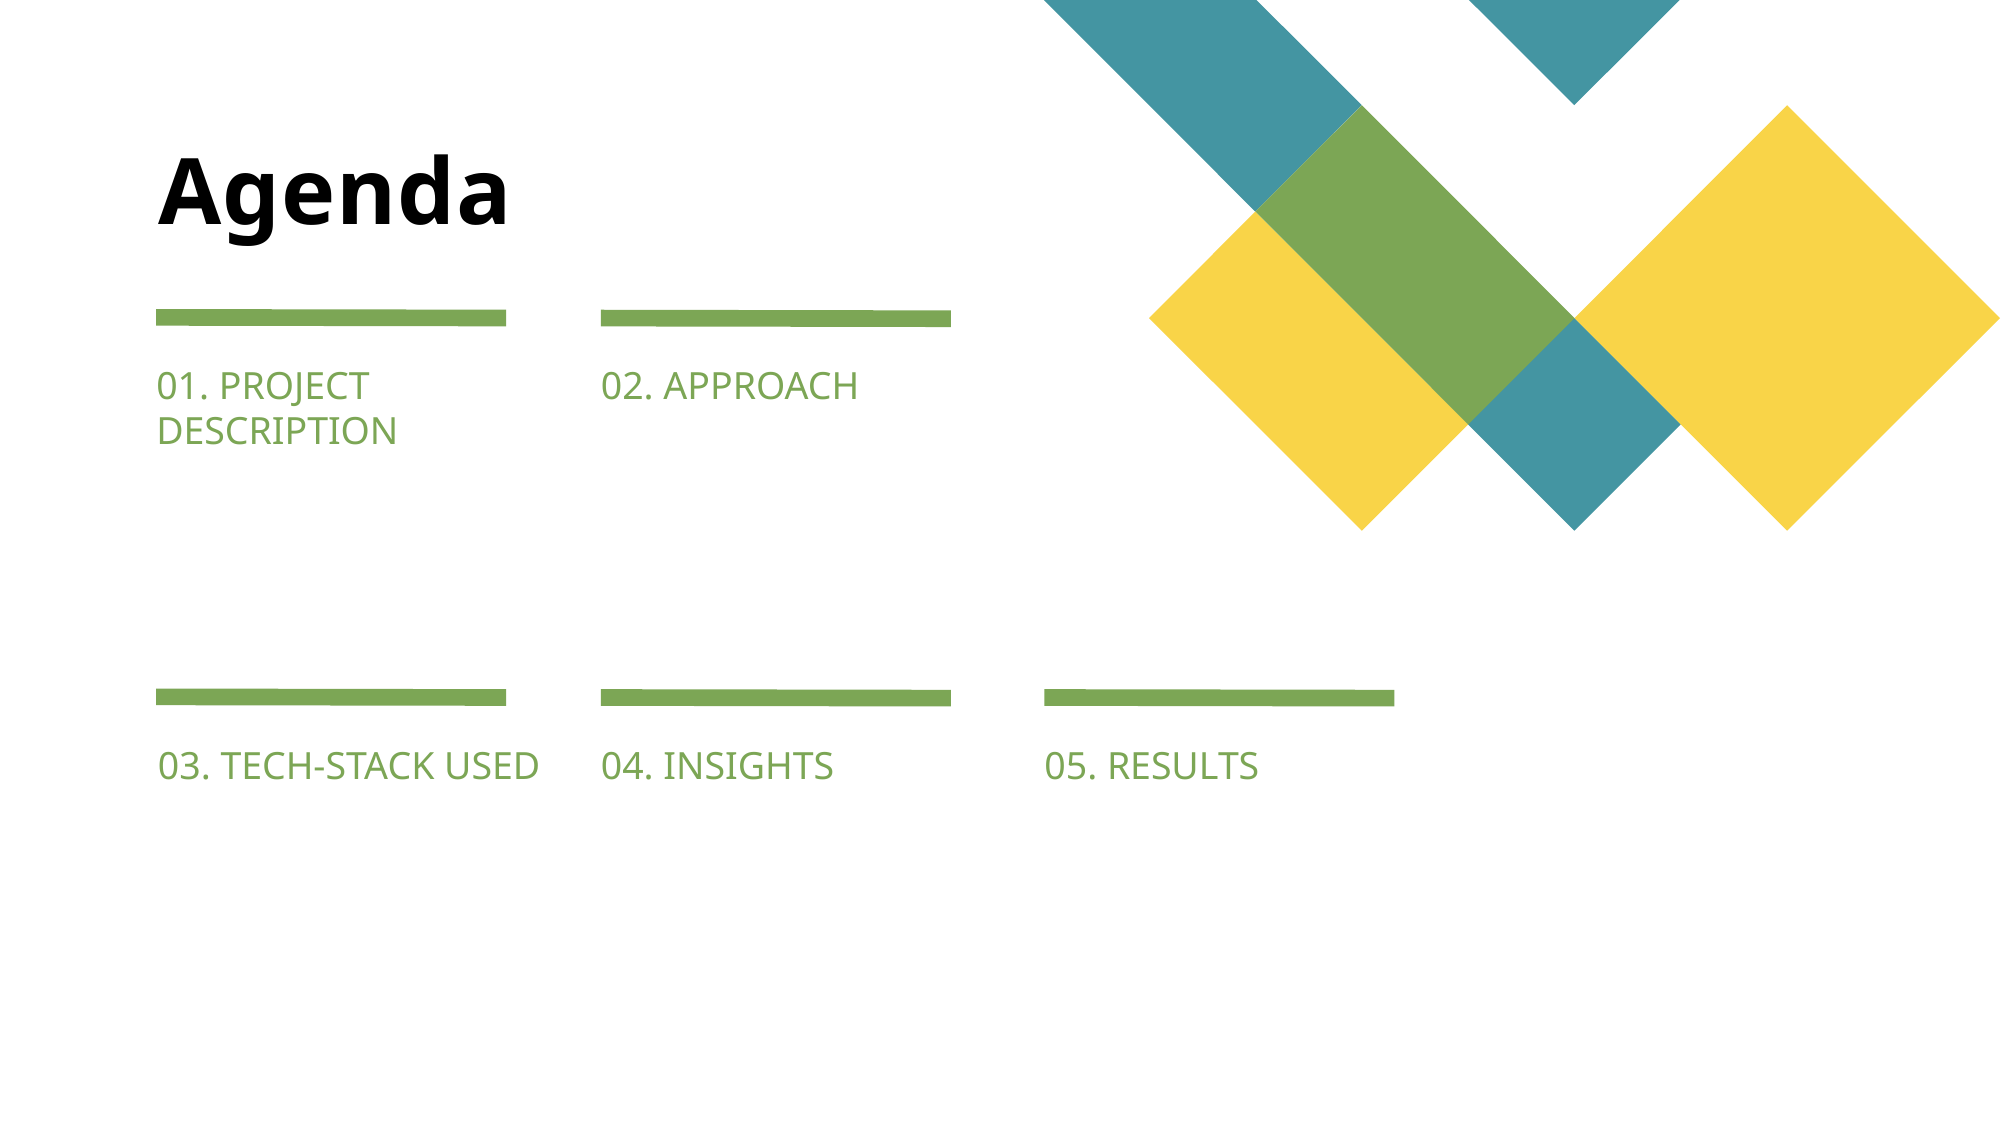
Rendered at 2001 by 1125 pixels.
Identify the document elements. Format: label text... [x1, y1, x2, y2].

list 04. INSIGHTS [600, 741, 950, 803]
list 05. RESULTS [1044, 741, 1394, 803]
list 02. APPROACH [600, 362, 950, 463]
title Agenda [158, 144, 969, 245]
list 03. TECH-STACK USED [157, 741, 563, 782]
list 01. PROJECT DESCRIPTION [156, 362, 507, 424]
